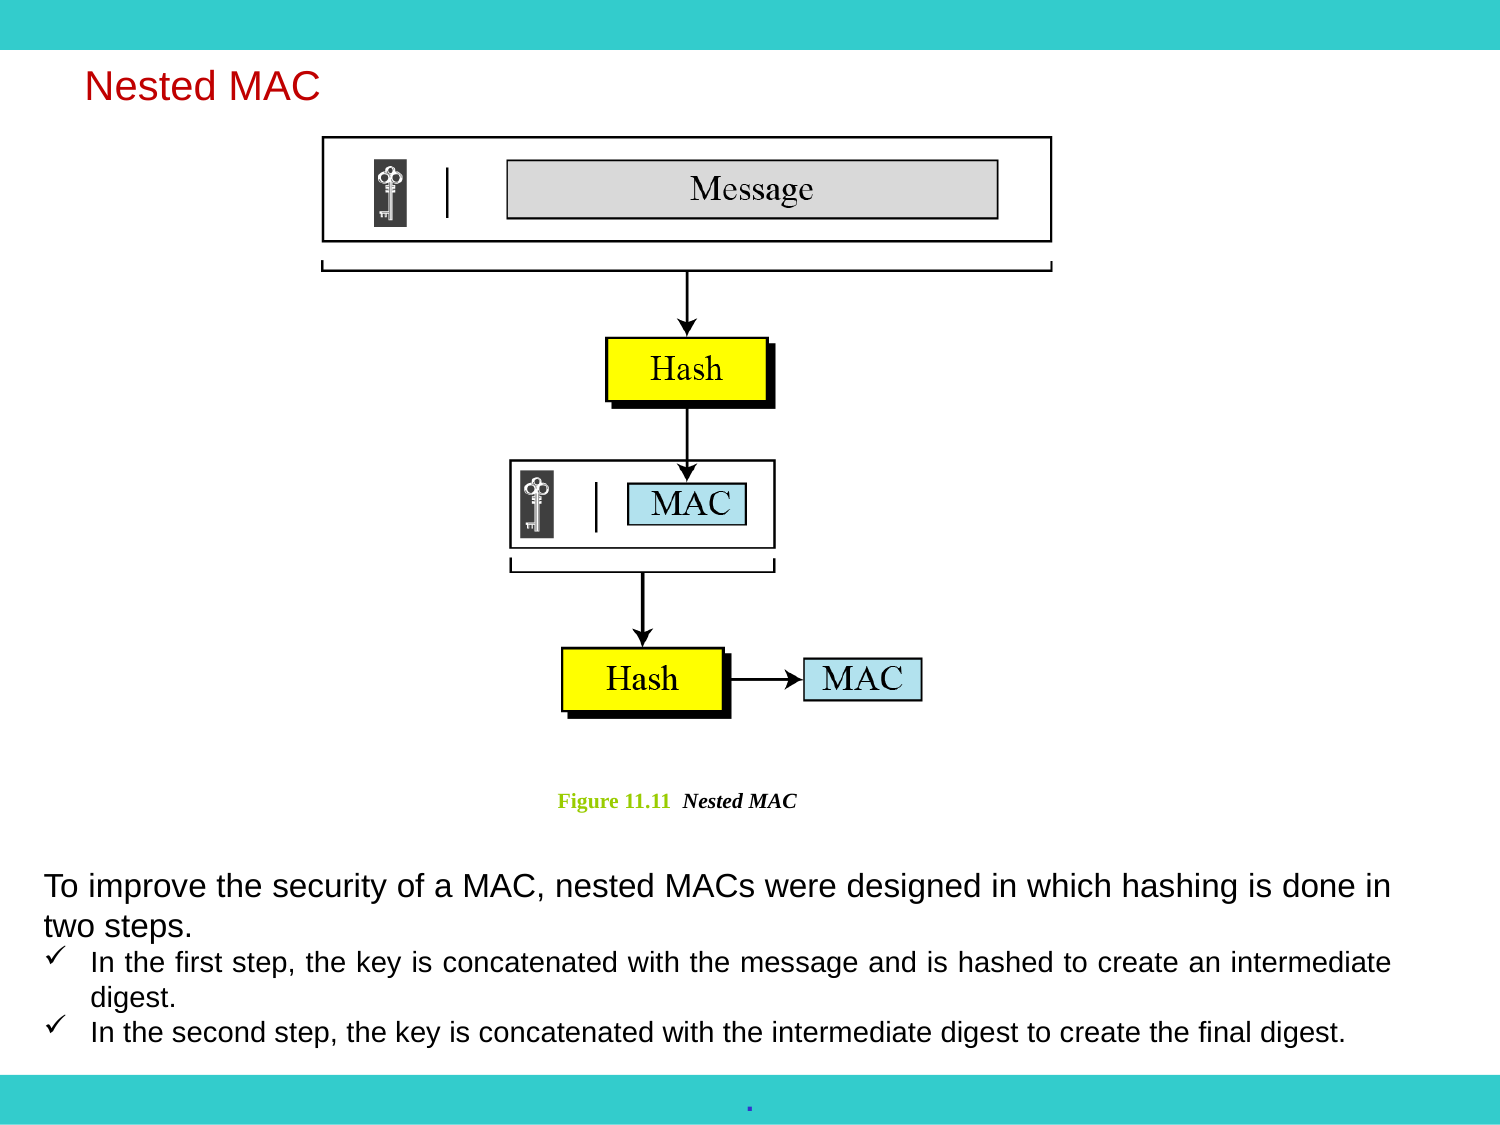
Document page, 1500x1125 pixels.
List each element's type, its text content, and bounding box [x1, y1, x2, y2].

text_box Nested MAC [69, 51, 1431, 167]
text_box . [0, 1074, 1500, 1125]
text_box To improve the security of a MAC, nested MACs were designed in which hashing is done in two steps. In the first step, the key is concatenated with the message and is hashed to create an intermediate digest. In the second step, the key is concatenated with the intermediate digest to create the final digest. [28, 856, 1409, 1056]
picture [321, 136, 1053, 720]
text_box Figure 11.11 Nested MAC [542, 757, 812, 821]
text_box [0, 0, 1500, 50]
